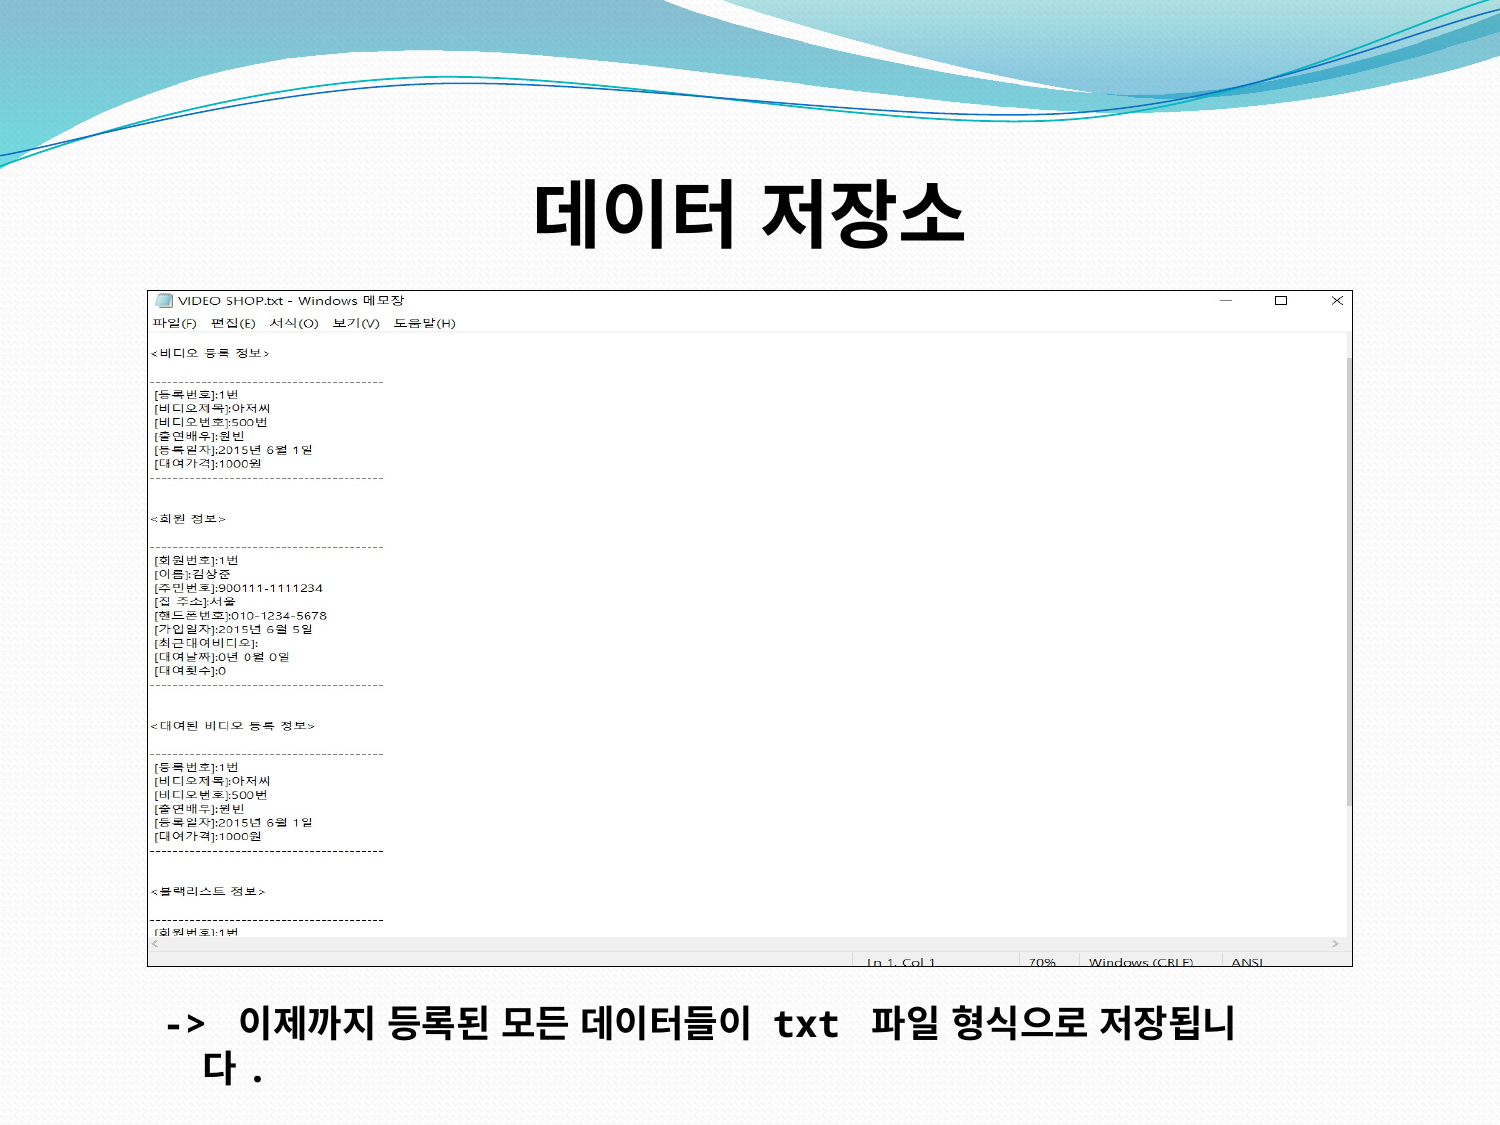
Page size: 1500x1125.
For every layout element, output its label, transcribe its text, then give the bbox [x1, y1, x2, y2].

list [147, 290, 1353, 967]
title 데이터 저장소 [75, 125, 1425, 258]
text_box -> 이제까지 등록된 모든 데이터들이 txt 파일 형식으로 저장됩니 다. [147, 992, 1353, 1098]
